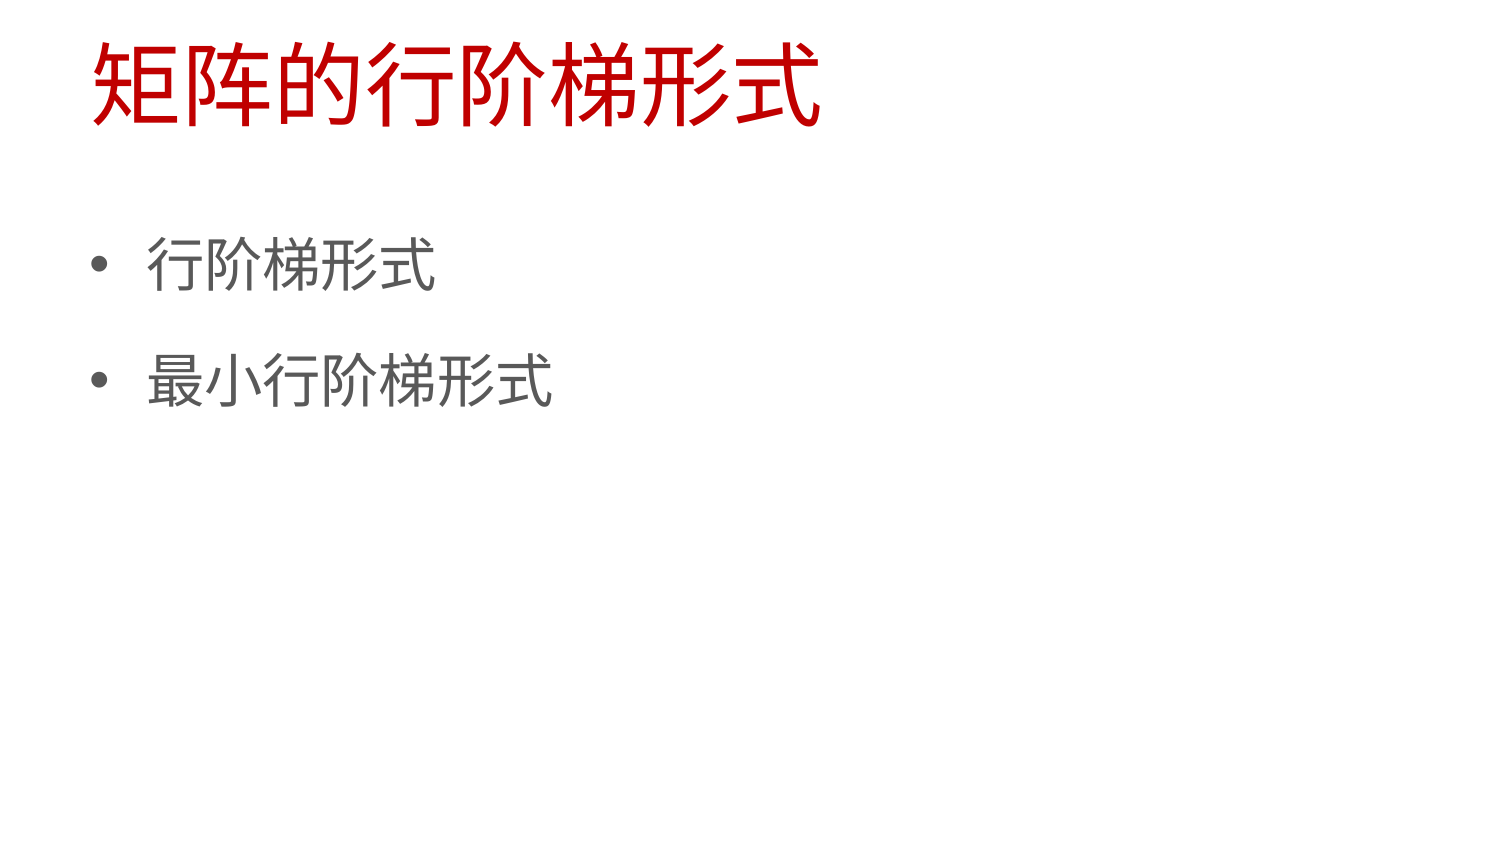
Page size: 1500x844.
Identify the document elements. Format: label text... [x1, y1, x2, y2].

title 矩阵的行阶梯形式 [75, 20, 1425, 137]
text_box 行阶梯形式 最小行阶梯形式 [74, 185, 1425, 830]
